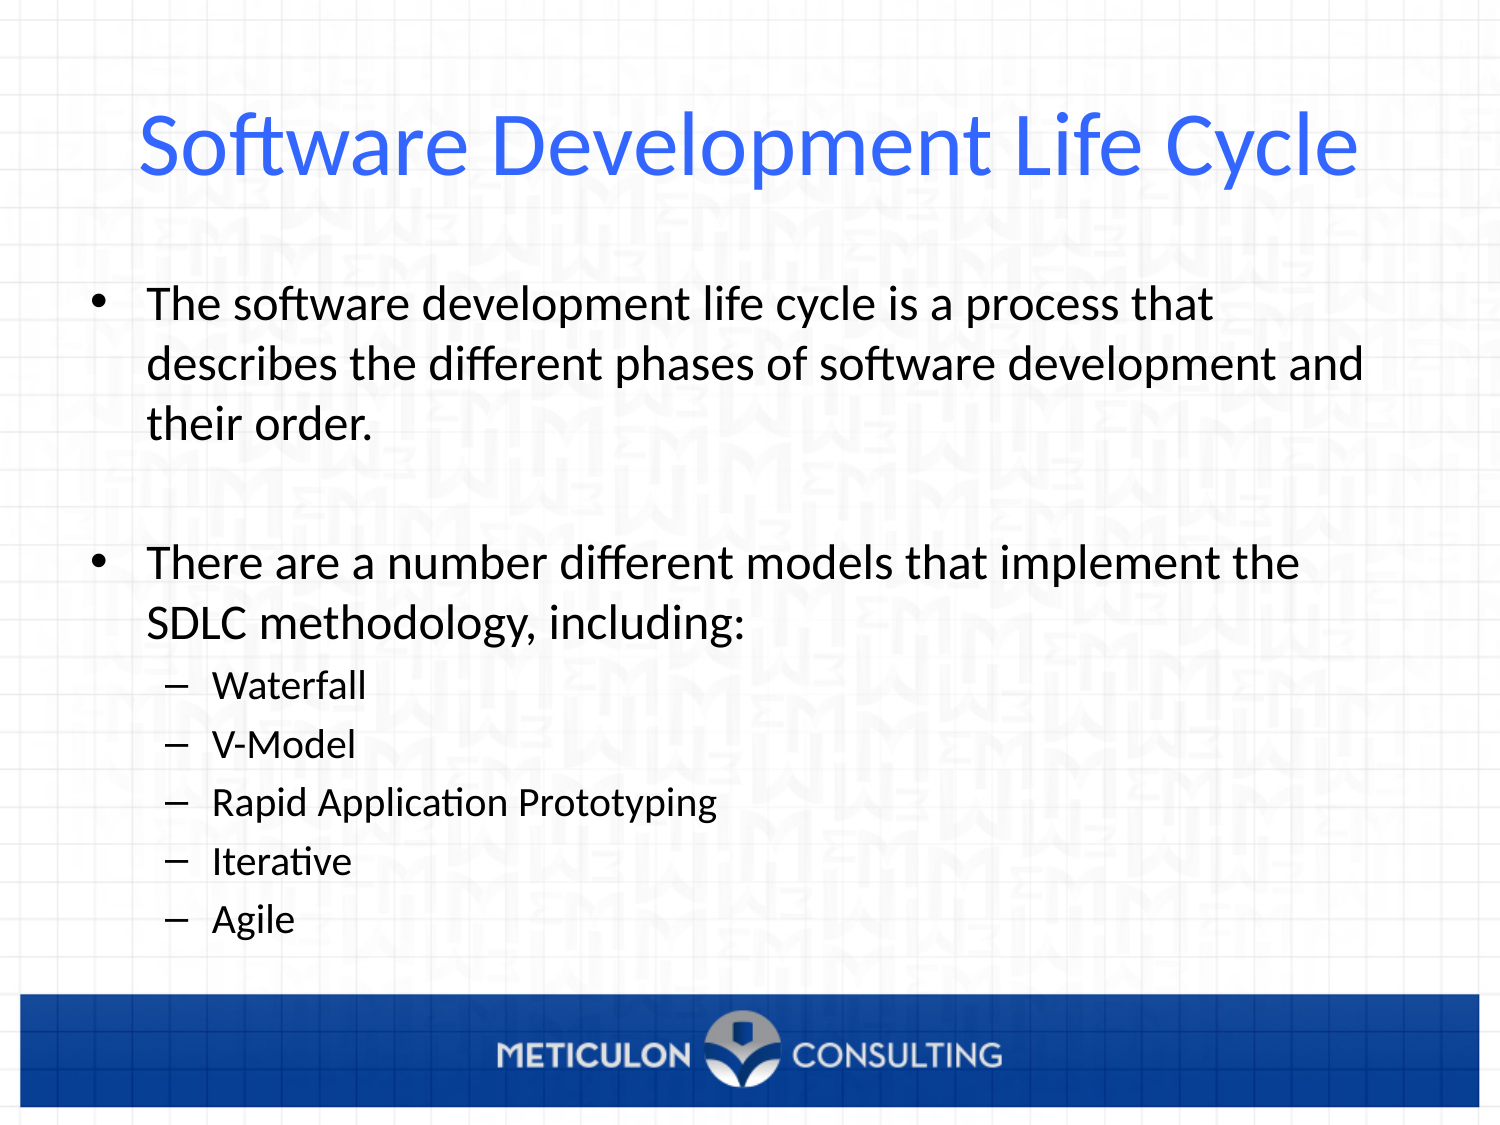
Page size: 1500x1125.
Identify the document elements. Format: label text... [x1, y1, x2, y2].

picture [0, 0, 1500, 1125]
title Software Development Life Cycle [75, 45, 1425, 233]
list The software development life cycle is a process that describes the different phases of software development and their order. There are a number different models that implement the SDLC methodology, including: Waterfall V-Model Rapid Application Prototyping Iterative Agile [75, 262, 1425, 1005]
